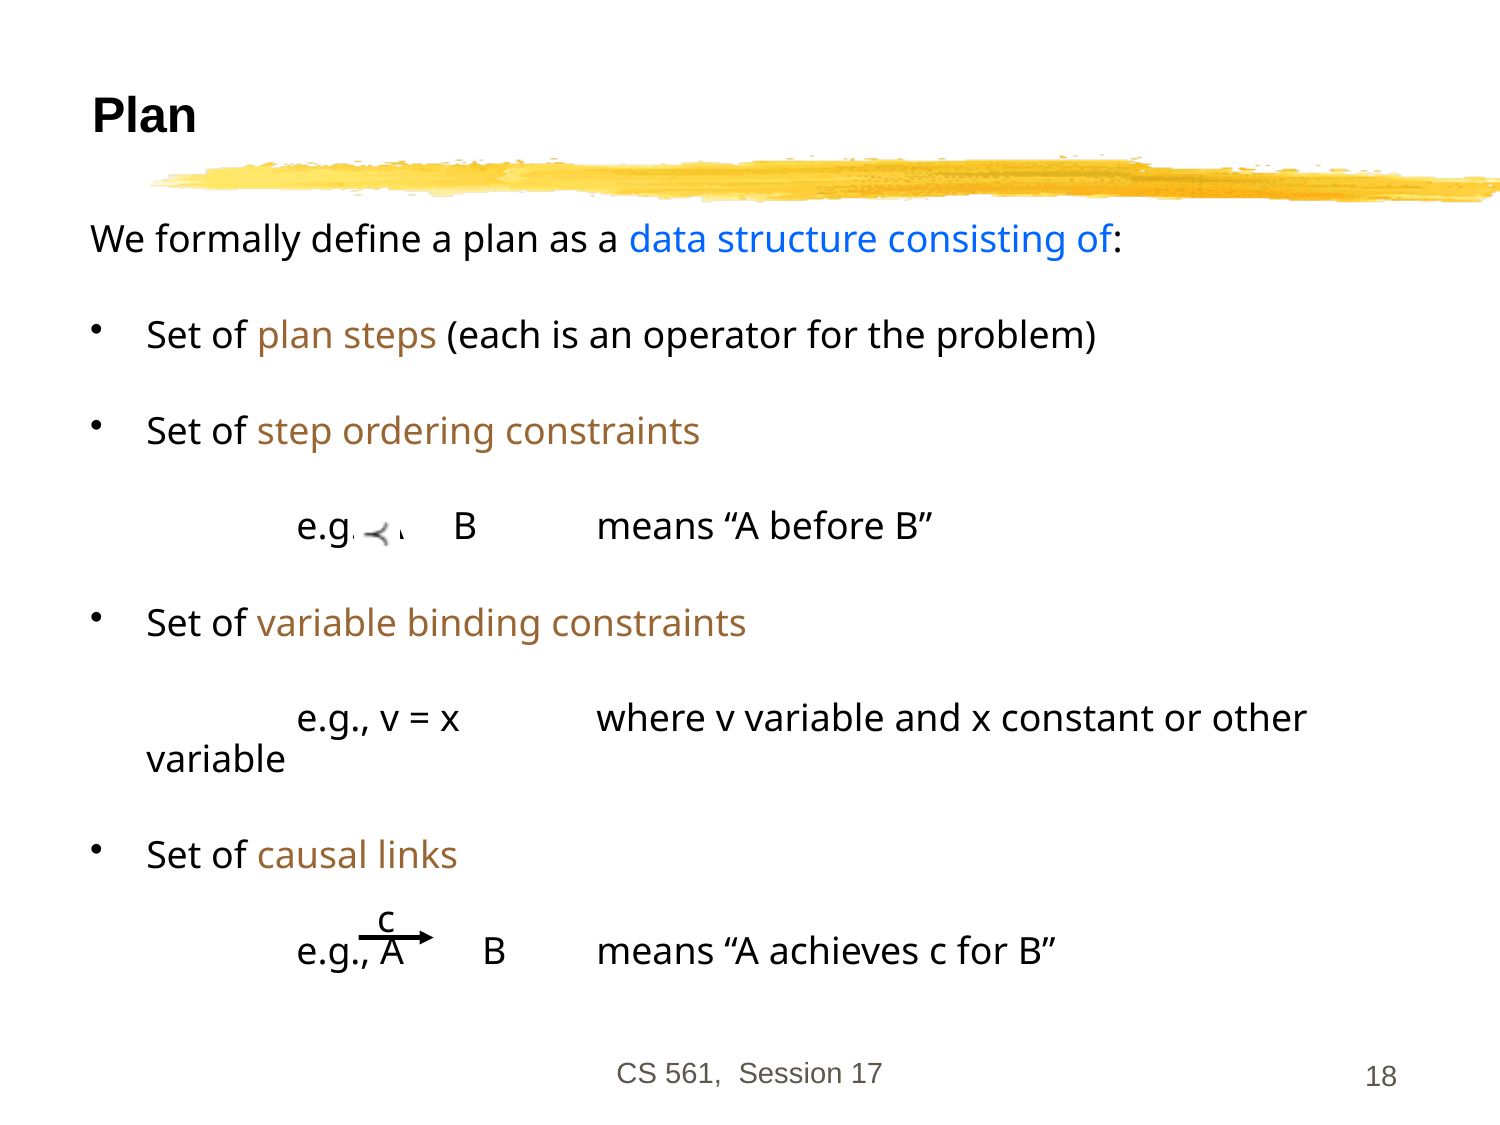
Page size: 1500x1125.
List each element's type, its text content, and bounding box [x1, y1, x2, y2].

picture [353, 512, 401, 555]
title Plan [76, 37, 1415, 151]
text_box [410, 931, 434, 944]
list We formally define a plan as a data structure consisting of: Set of plan steps (each is an operator for the problem) Set of step ordering constraints e.g., A B means “A before B” Set of variable binding constraints e.g., v = x where v variable and x constant or other variable Set of causal links e.g., A B means “A achieves c for B” [74, 212, 1417, 994]
slide_number 18 [1099, 1024, 1413, 1101]
picture [150, 149, 1500, 213]
text_box c [362, 887, 410, 948]
footer CS 561, Session 17 [512, 1021, 988, 1098]
